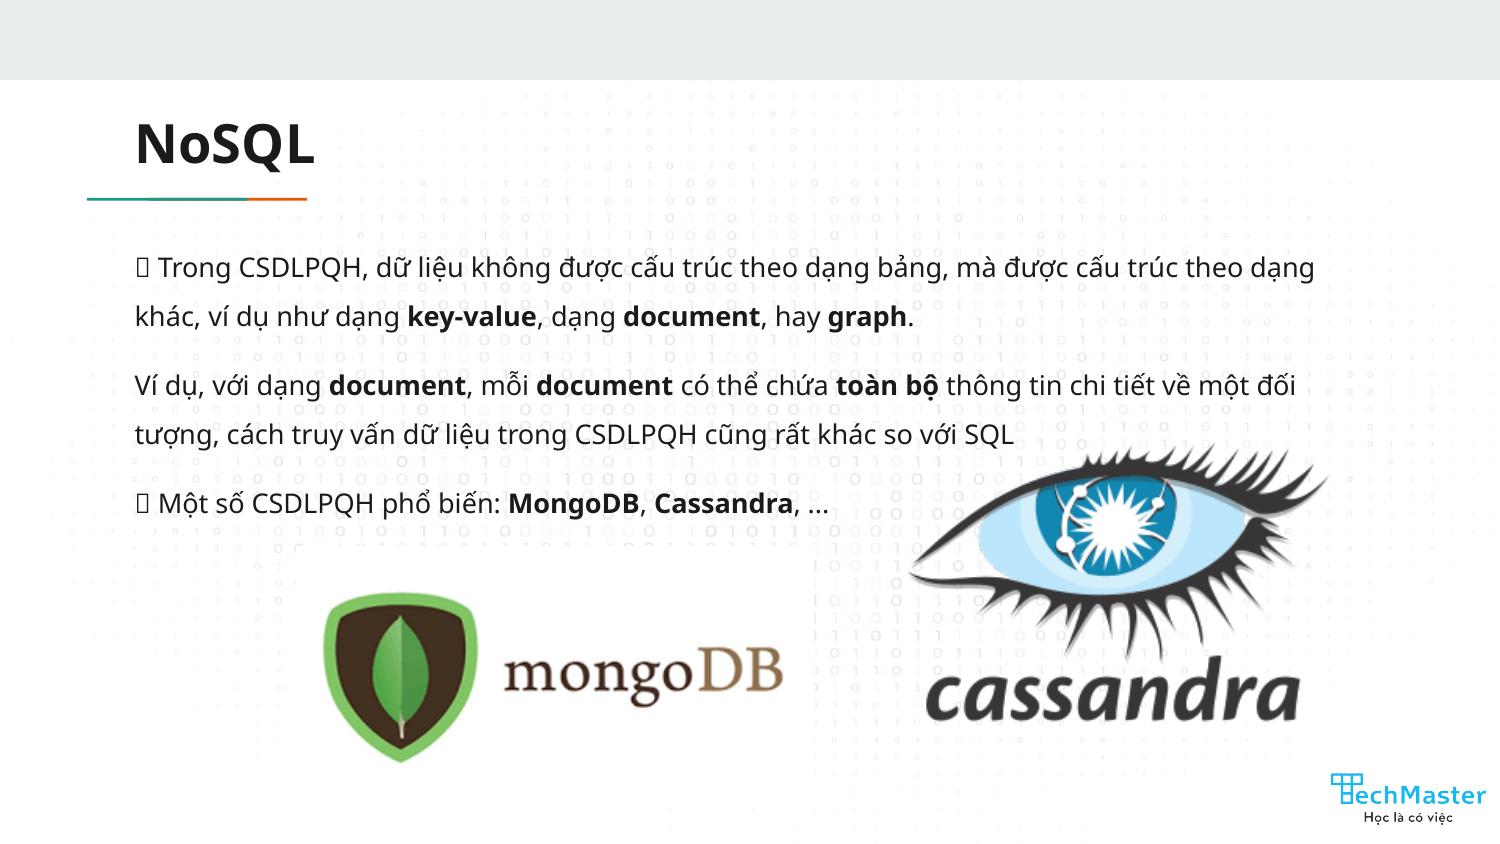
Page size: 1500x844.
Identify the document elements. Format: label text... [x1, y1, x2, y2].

picture [900, 434, 1337, 728]
title NoSQL [119, 94, 1381, 183]
picture [1329, 754, 1488, 844]
list 💡 Trong CSDLPQH, dữ liệu không được cấu trúc theo dạng bảng, mà được cấu trúc theo dạng khác, ví dụ như dạng key-value, dạng document, hay graph. Ví dụ, với dạng document, mỗi document có thể chứa toàn bộ thông tin chi tiết về một đối tượng, cách truy vấn dữ liệu trong CSDLPQH cũng rất khác so với SQL 💡 Một số CSDLPQH phổ biến: MongoDB, Cassandra, ... [119, 219, 1381, 806]
picture [296, 546, 814, 806]
